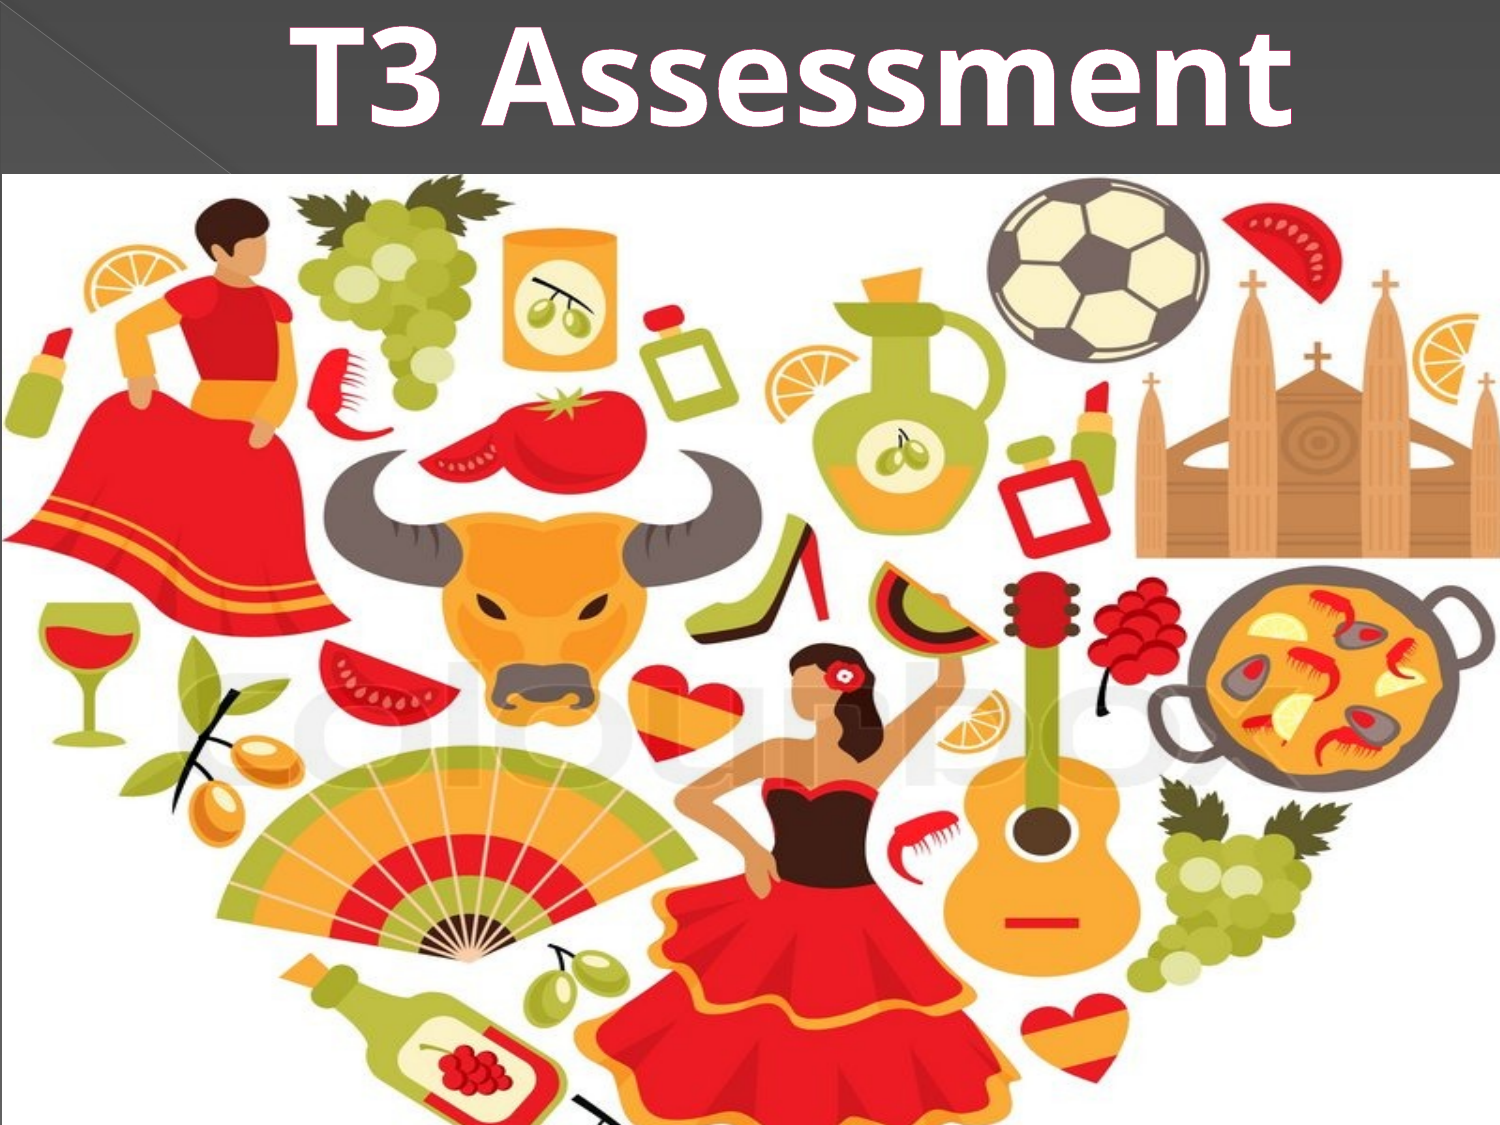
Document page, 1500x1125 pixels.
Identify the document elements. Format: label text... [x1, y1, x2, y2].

title T3 Assessment [162, 0, 1378, 162]
picture [1, 174, 1500, 1125]
